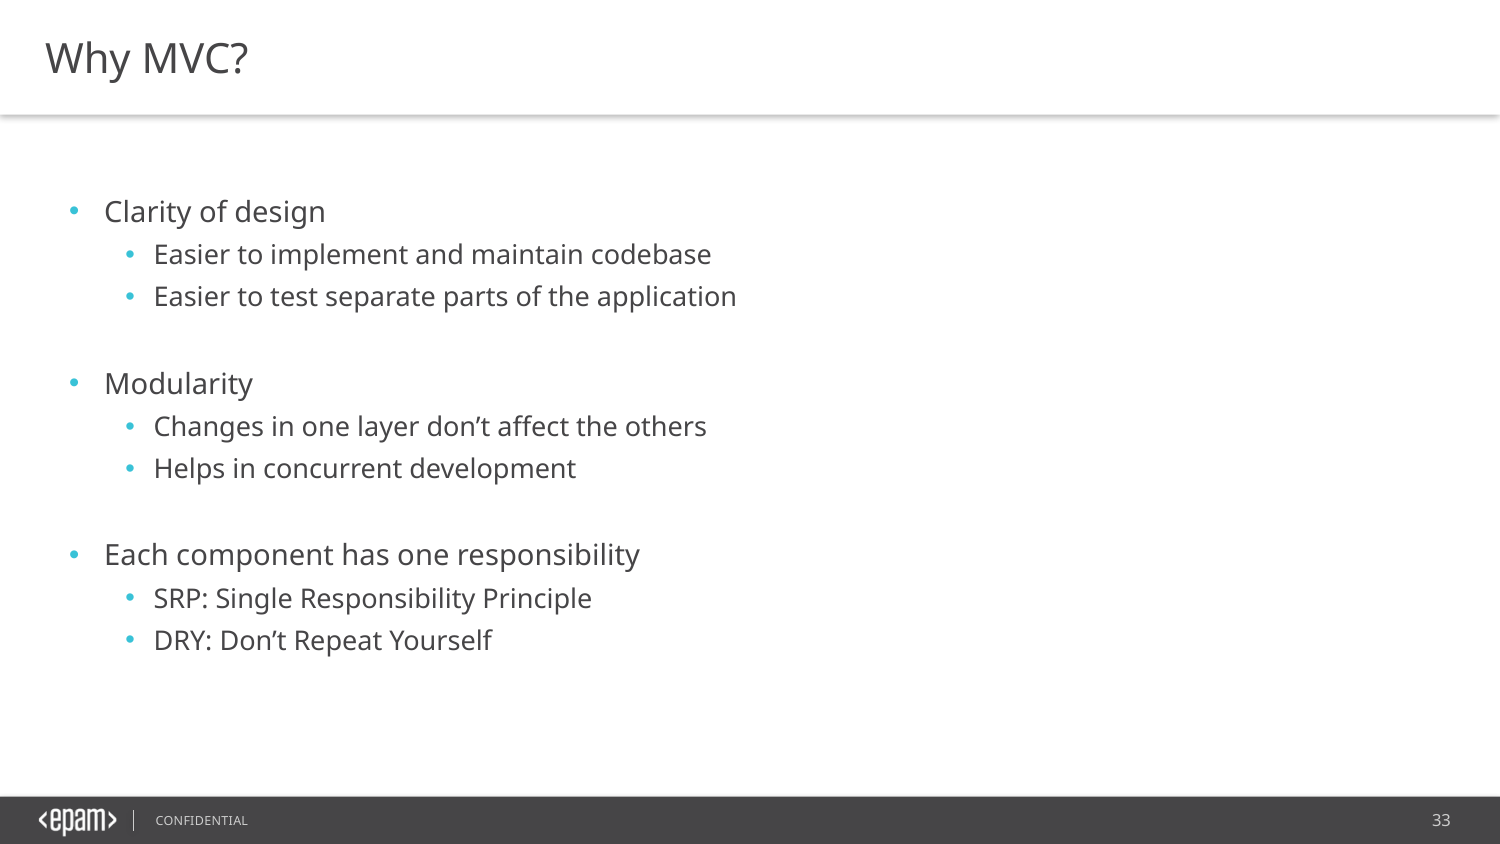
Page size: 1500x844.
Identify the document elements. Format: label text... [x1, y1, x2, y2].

list Clarity of design Easier to implement and maintain codebase Easier to test separate parts of the application Modularity Changes in one layer don’t affect the others Helps in concurrent development Each component has one responsibility SRP: Single Responsibility Principle DRY: Don’t Repeat Yourself [57, 176, 1426, 732]
list Why MVC? [0, 0, 1500, 115]
picture [38, 808, 117, 837]
